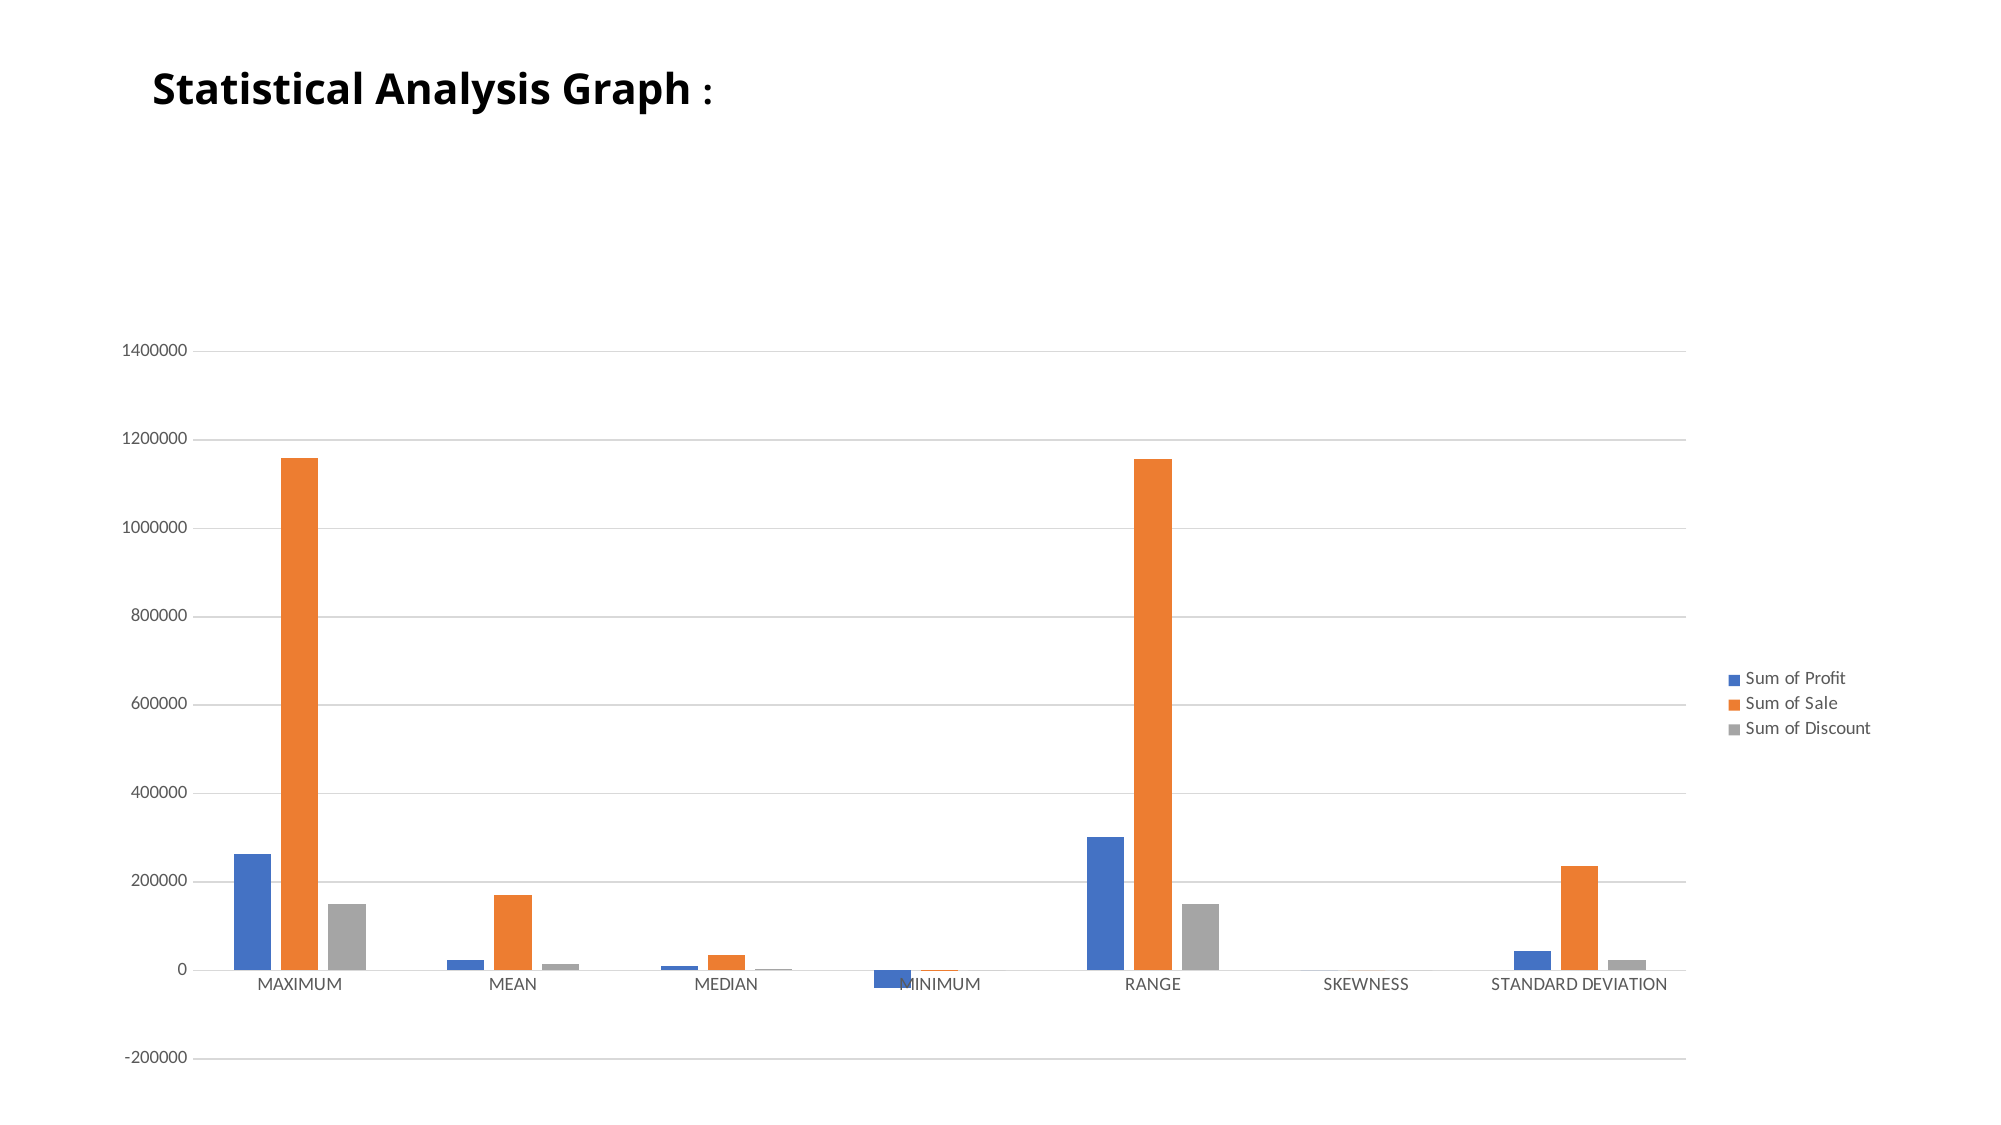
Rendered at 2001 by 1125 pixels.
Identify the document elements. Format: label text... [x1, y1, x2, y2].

chart [85, 327, 1890, 1084]
title Statistical Analysis Graph : [137, 59, 1863, 278]
